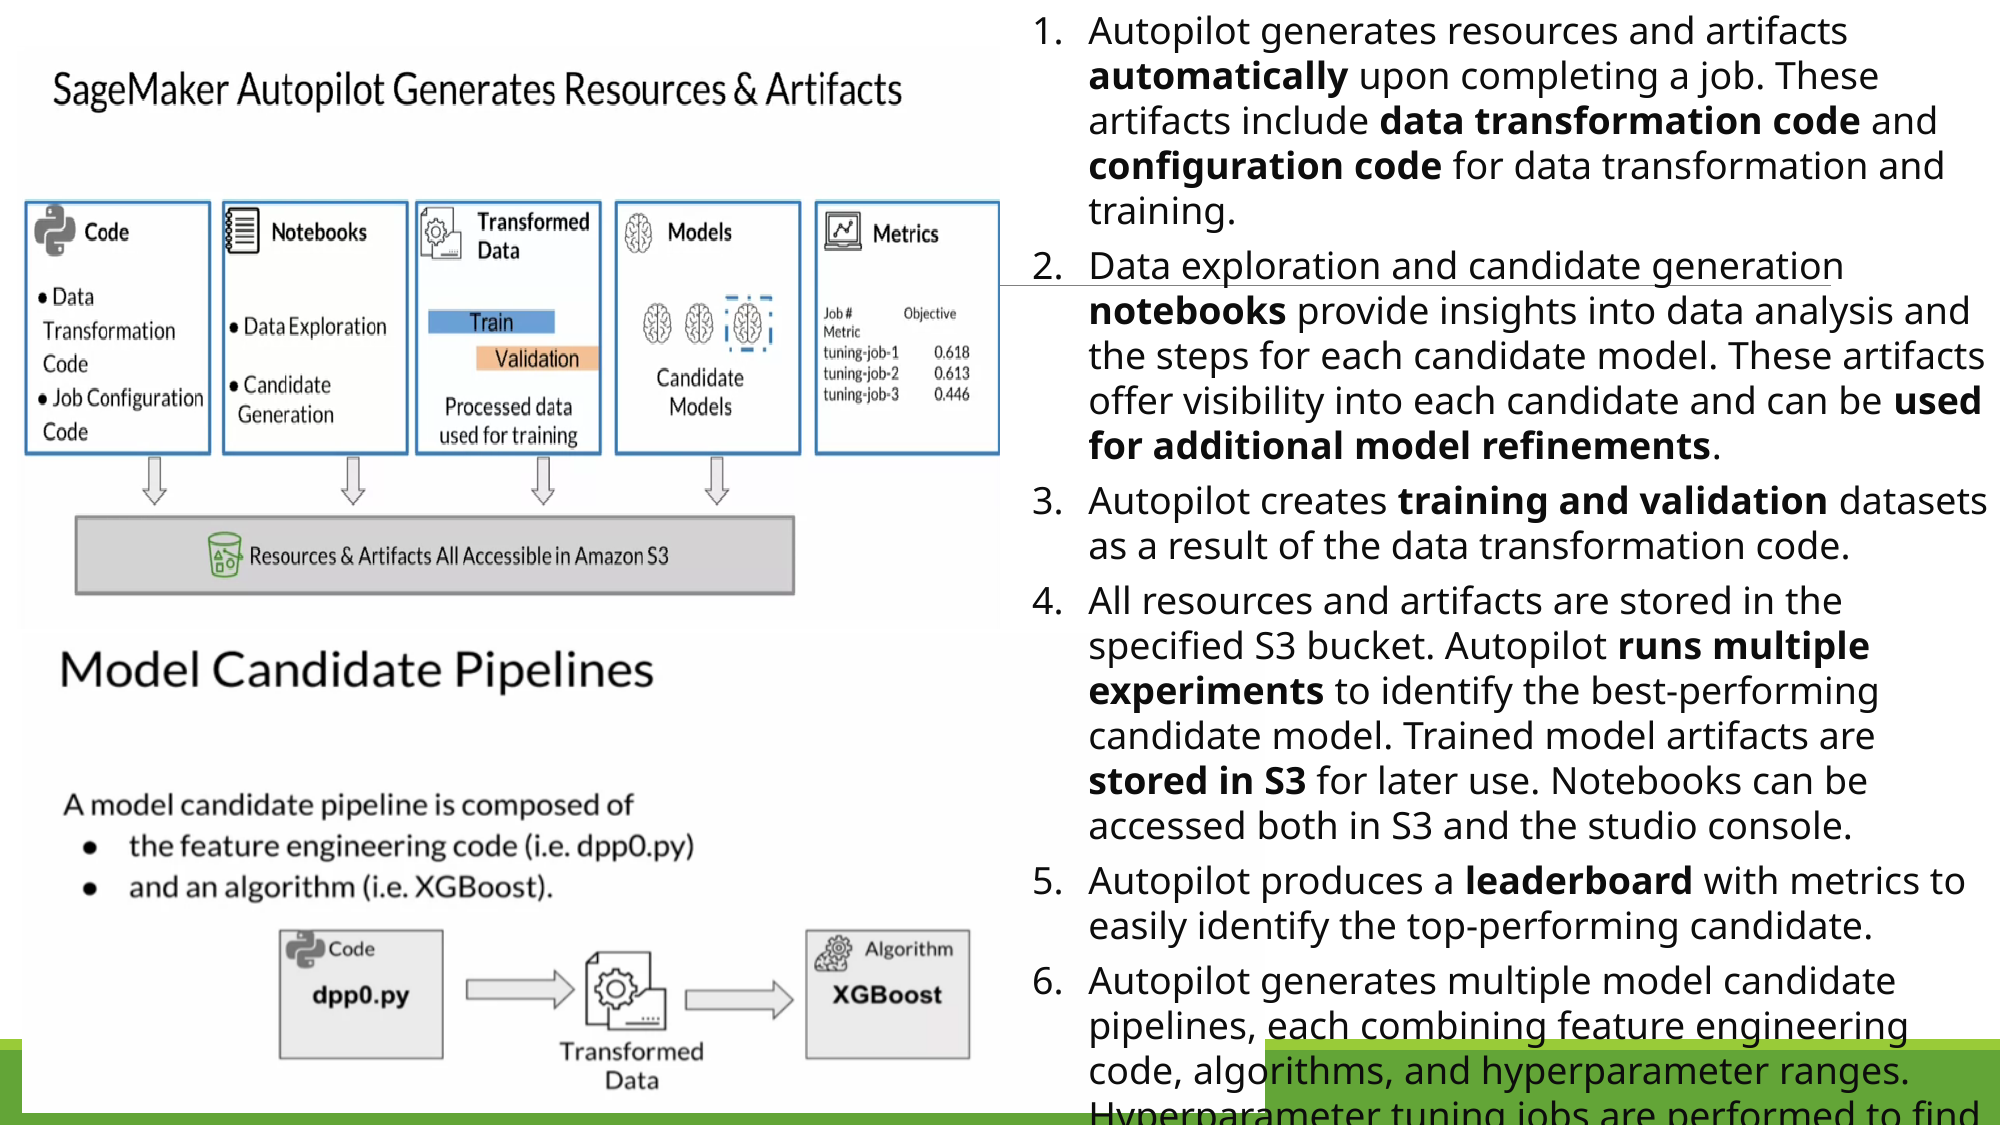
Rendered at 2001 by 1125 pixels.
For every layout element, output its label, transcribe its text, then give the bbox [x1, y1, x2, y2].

picture [21, 633, 1266, 1113]
text_box Autopilot generates resources and artifacts automatically upon completing a job. These artifacts include data transformation code and configuration code for data transformation and training. Data exploration and candidate generation notebooks provide insights into data analysis and the steps for each candidate model. These artifacts offer visibility into each candidate and can be used for additional model refinements. Autopilot creates training and validation datasets as a result of the data transformation code. All resources and artifacts are stored in the specified S3 bucket. Autopilot runs multiple experiments to identify the best-performing candidate model. Trained model artifacts are stored in S3 for later use. Notebooks can be accessed both in S3 and the studio console. Autopilot produces a leaderboard with metrics to easily identify the top-performing candidate. Autopilot generates multiple model candidate pipelines, each combining feature engineering code, algorithms, and hyperparameter ranges. Hyperparameter tuning jobs are performed to find the best hyperparameters for each candidate pipeline. [1017, 0, 2000, 1125]
picture [17, 45, 1001, 630]
